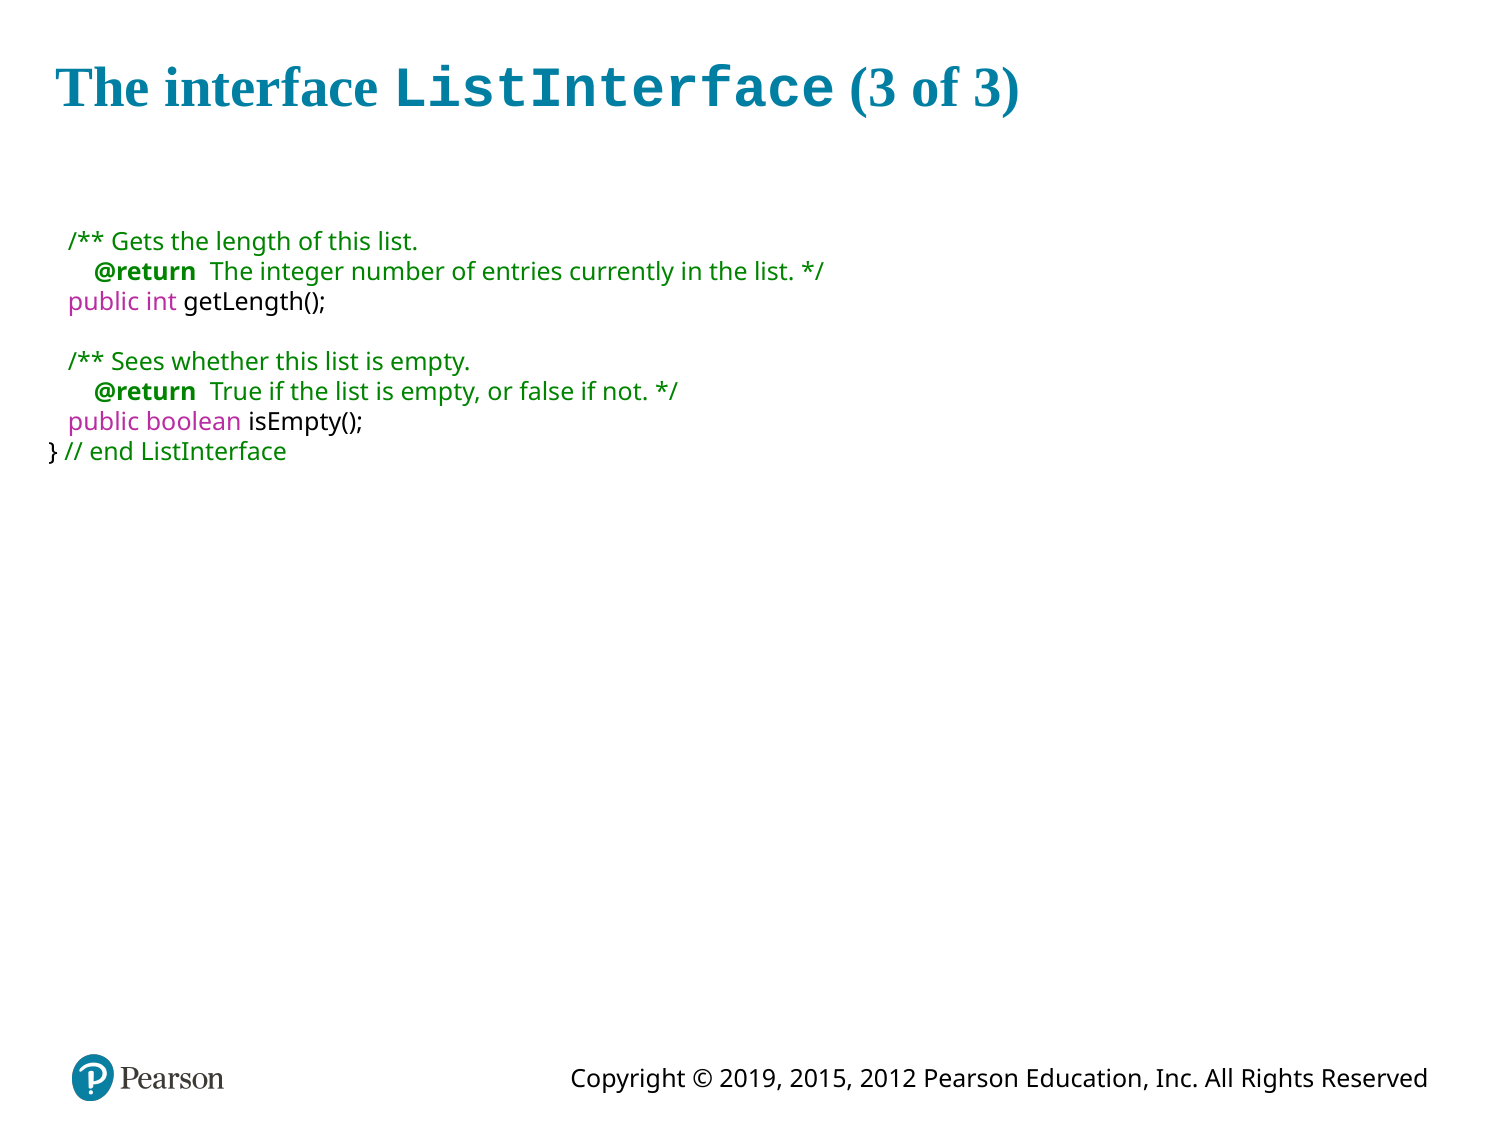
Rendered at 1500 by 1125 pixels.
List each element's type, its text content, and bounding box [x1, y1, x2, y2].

picture [98, 1054, 224, 1101]
text_box /** Gets the length of this list. @return The integer number of entries currently in the list. */ public int getLength(); /** Sees whether this list is empty. @return True if the list is empty, or false if not. */ public boolean isEmpty(); } // end ListInterface [40, 188, 1391, 473]
title The interface ListInterface (3 of 3) [40, 0, 1438, 133]
picture [80, 1063, 106, 1088]
picture [72, 1054, 88, 1070]
picture [72, 1087, 83, 1101]
